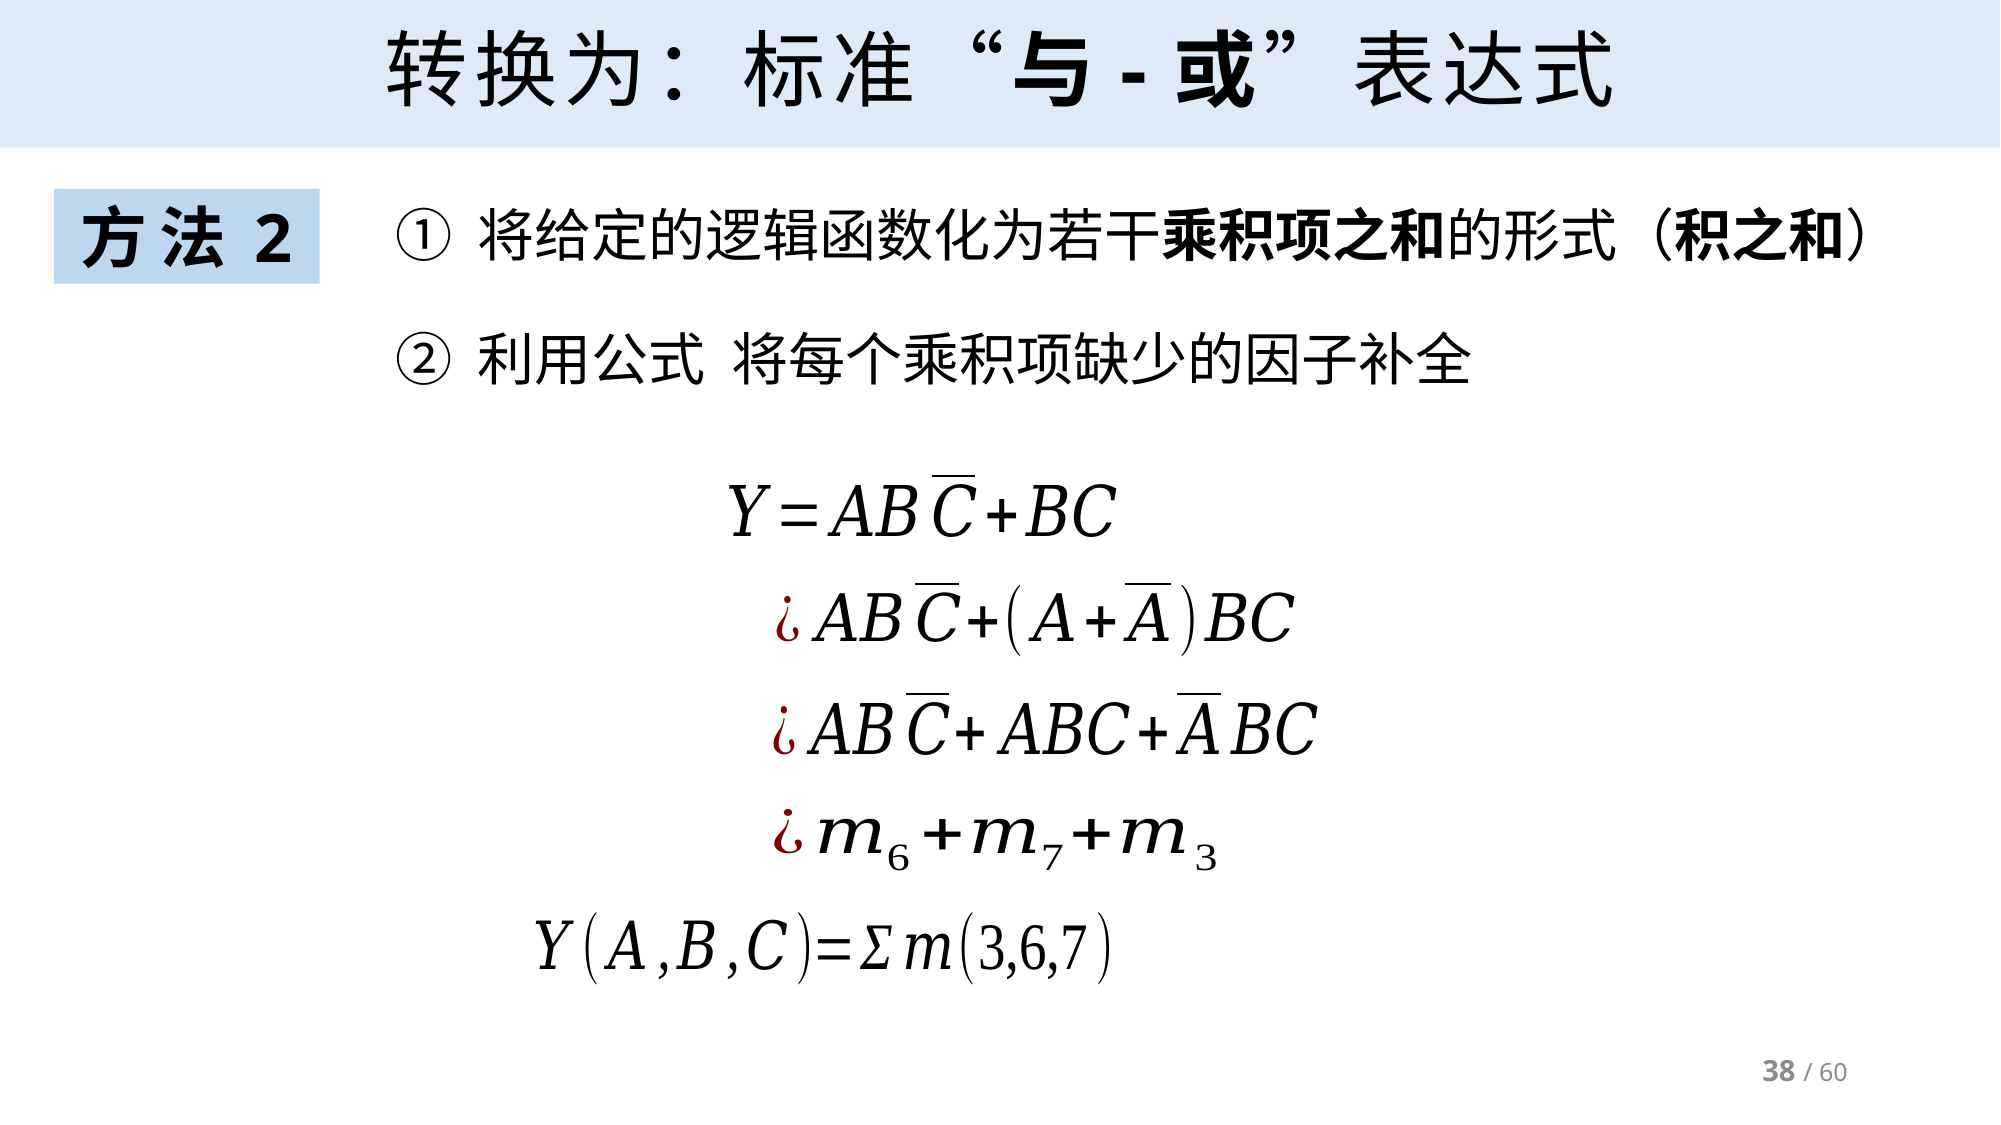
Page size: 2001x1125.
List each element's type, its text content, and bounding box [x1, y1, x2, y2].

text_box 方法2 [53, 188, 320, 284]
title 转换为：标准“与-或”表达式 [0, 0, 2000, 148]
slide_number 38 / 60 [1412, 1042, 1863, 1103]
